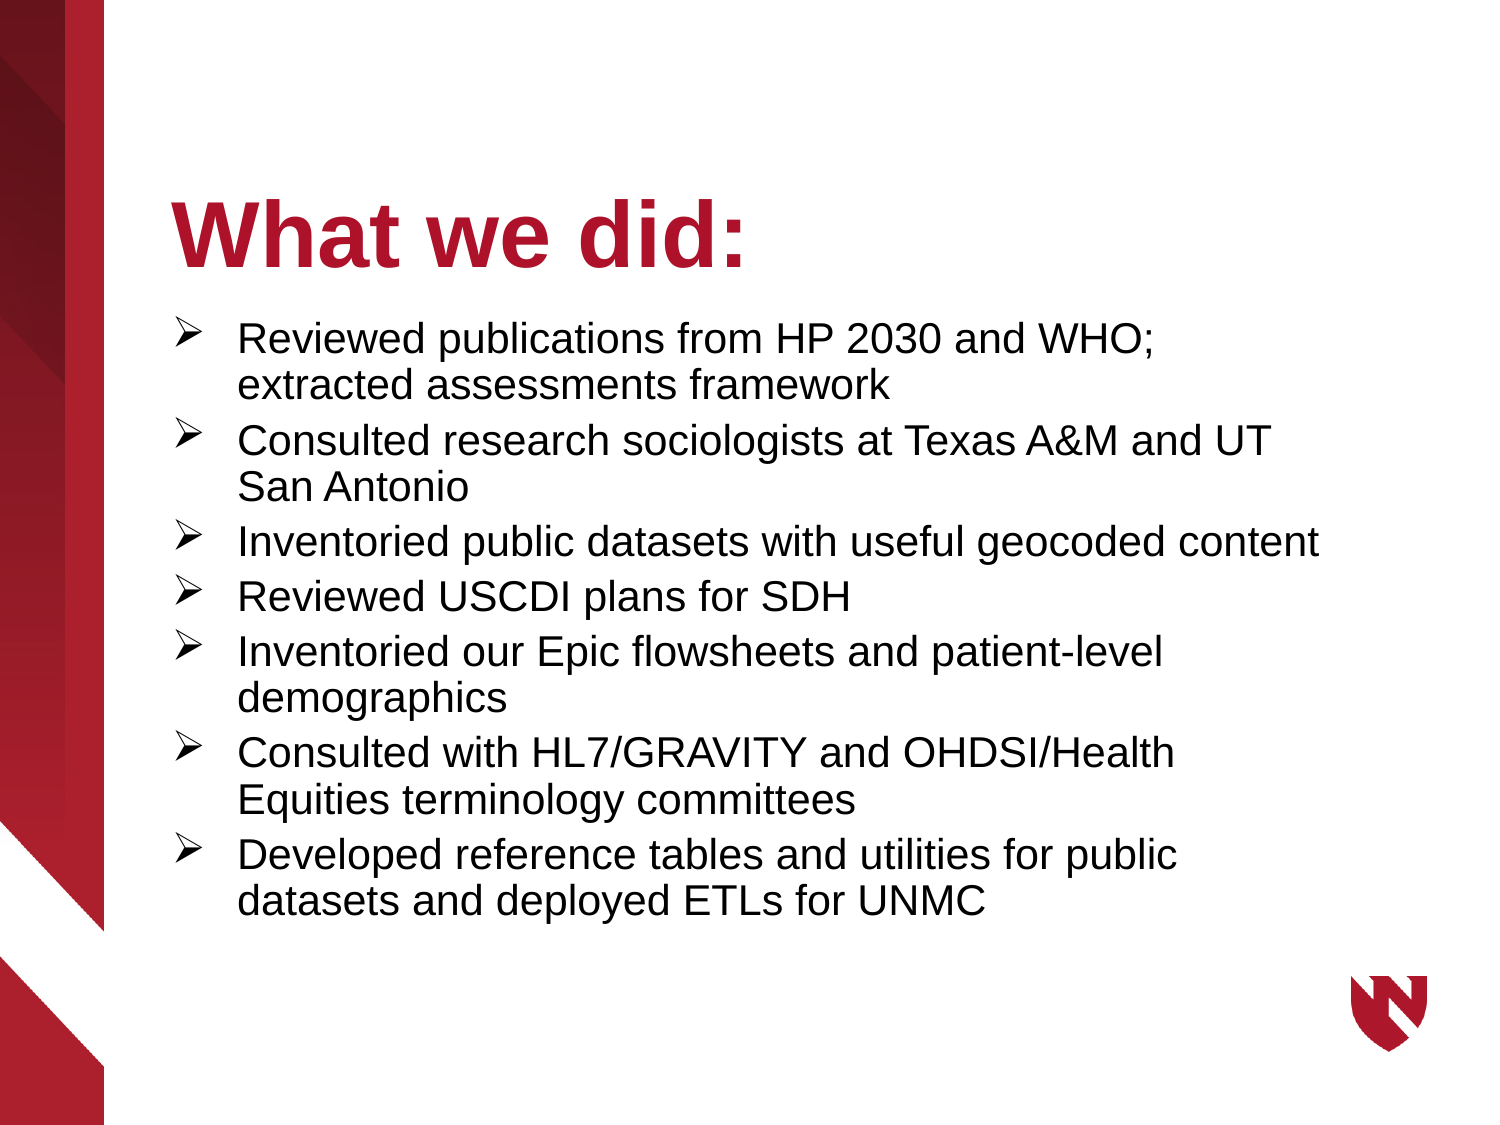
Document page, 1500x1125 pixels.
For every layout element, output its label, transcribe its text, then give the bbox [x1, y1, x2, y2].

picture [0, 0, 1500, 1125]
title What we did: [156, 64, 1405, 288]
list Reviewed publications from HP 2030 and WHO; extracted assessments framework Consulted research sociologists at Texas A&M and UT San Antonio Inventoried public datasets with useful geocoded content Reviewed USCDI plans for SDH Inventoried our Epic flowsheets and patient-level demographics Consulted with HL7/GRAVITY and OHDSI/Health Equities terminology committees Developed reference tables and utilities for public datasets and deployed ETLs for UNMC [156, 308, 1352, 957]
